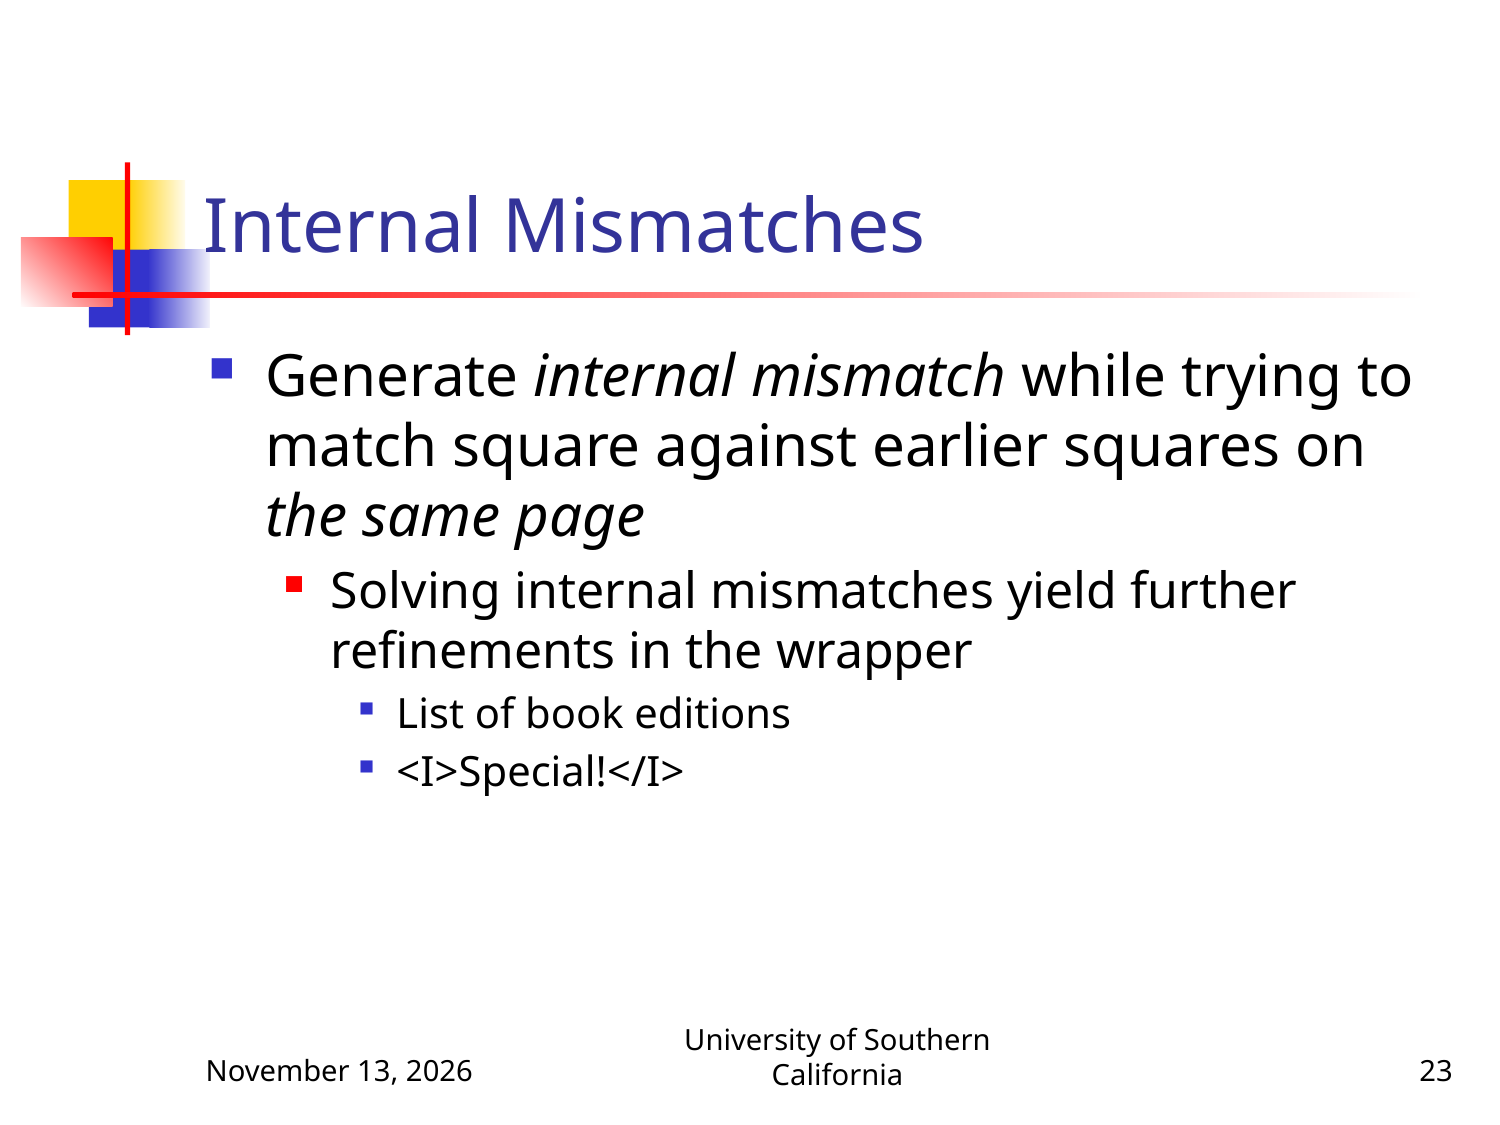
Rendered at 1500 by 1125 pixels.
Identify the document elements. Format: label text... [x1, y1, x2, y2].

footer University of Southern California [599, 1023, 1076, 1100]
list Generate internal mismatch while trying to match square against earlier squares on the same page Solving internal mismatches yield further refinements in the wrapper List of book editions <I>Special!</I> [193, 331, 1469, 1006]
title Internal Mismatches [188, 35, 1468, 275]
slide_number 23 [1154, 1023, 1468, 1100]
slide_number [190, 1023, 504, 1100]
